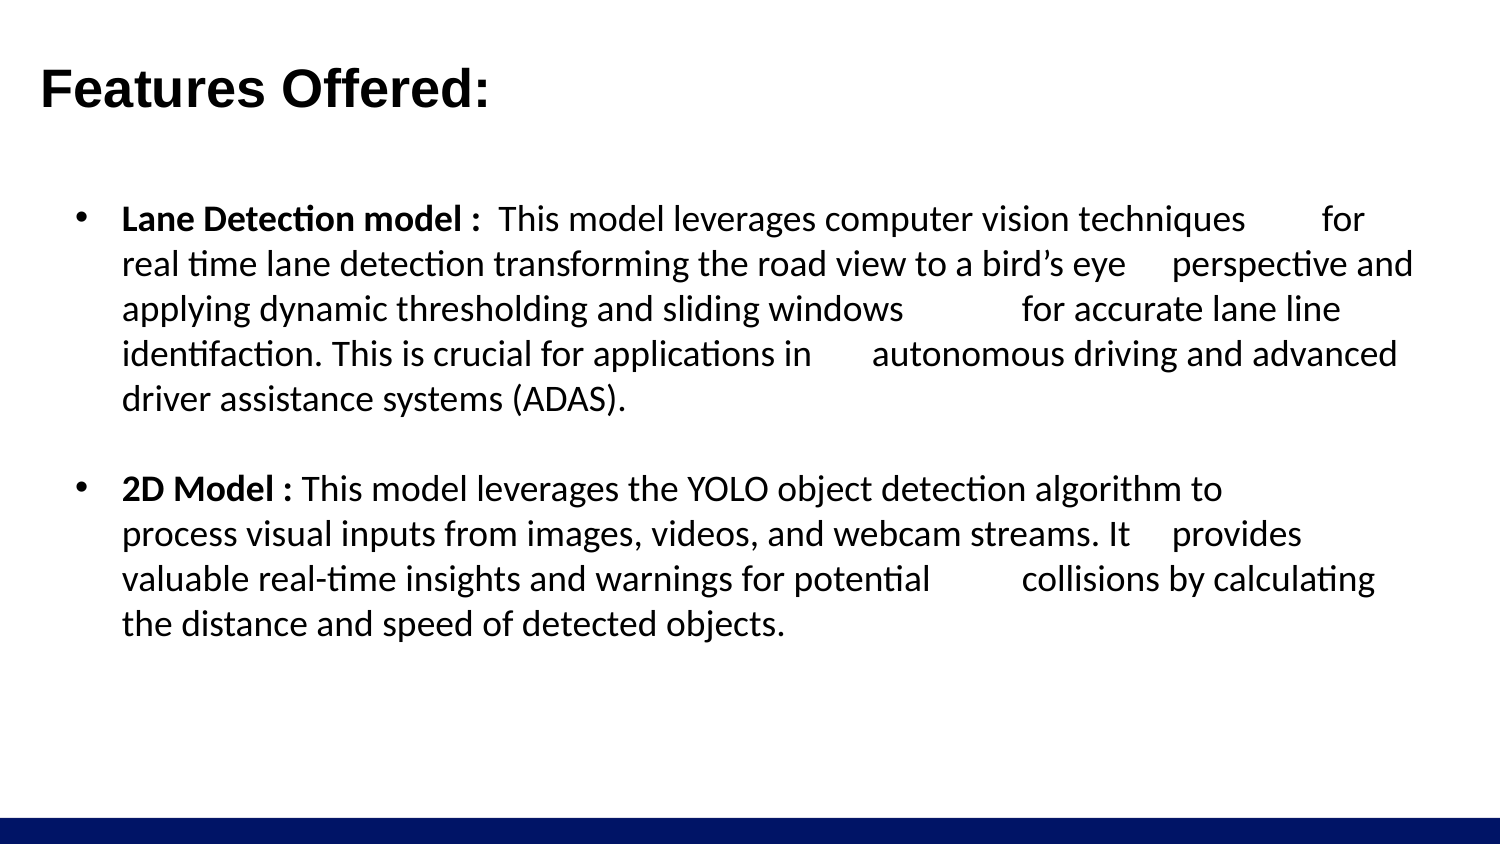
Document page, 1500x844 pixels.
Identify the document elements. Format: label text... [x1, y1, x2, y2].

title Features Offered: [29, 37, 903, 195]
picture [0, 817, 1500, 844]
list Lane Detection model : This model leverages computer vision techniques for real time lane detection transforming the road view to a bird’s eye perspective and applying dynamic thresholding and sliding windows for accurate lane line identifaction. This is crucial for applications in autonomous driving and advanced driver assistance systems (ADAS). 2D Model : This model leverages the YOLO object detection algorithm to process visual inputs from images, videos, and webcam streams. It provides valuable real-time insights and warnings for potential collisions by calculating the distance and speed of detected objects. [75, 194, 1425, 649]
